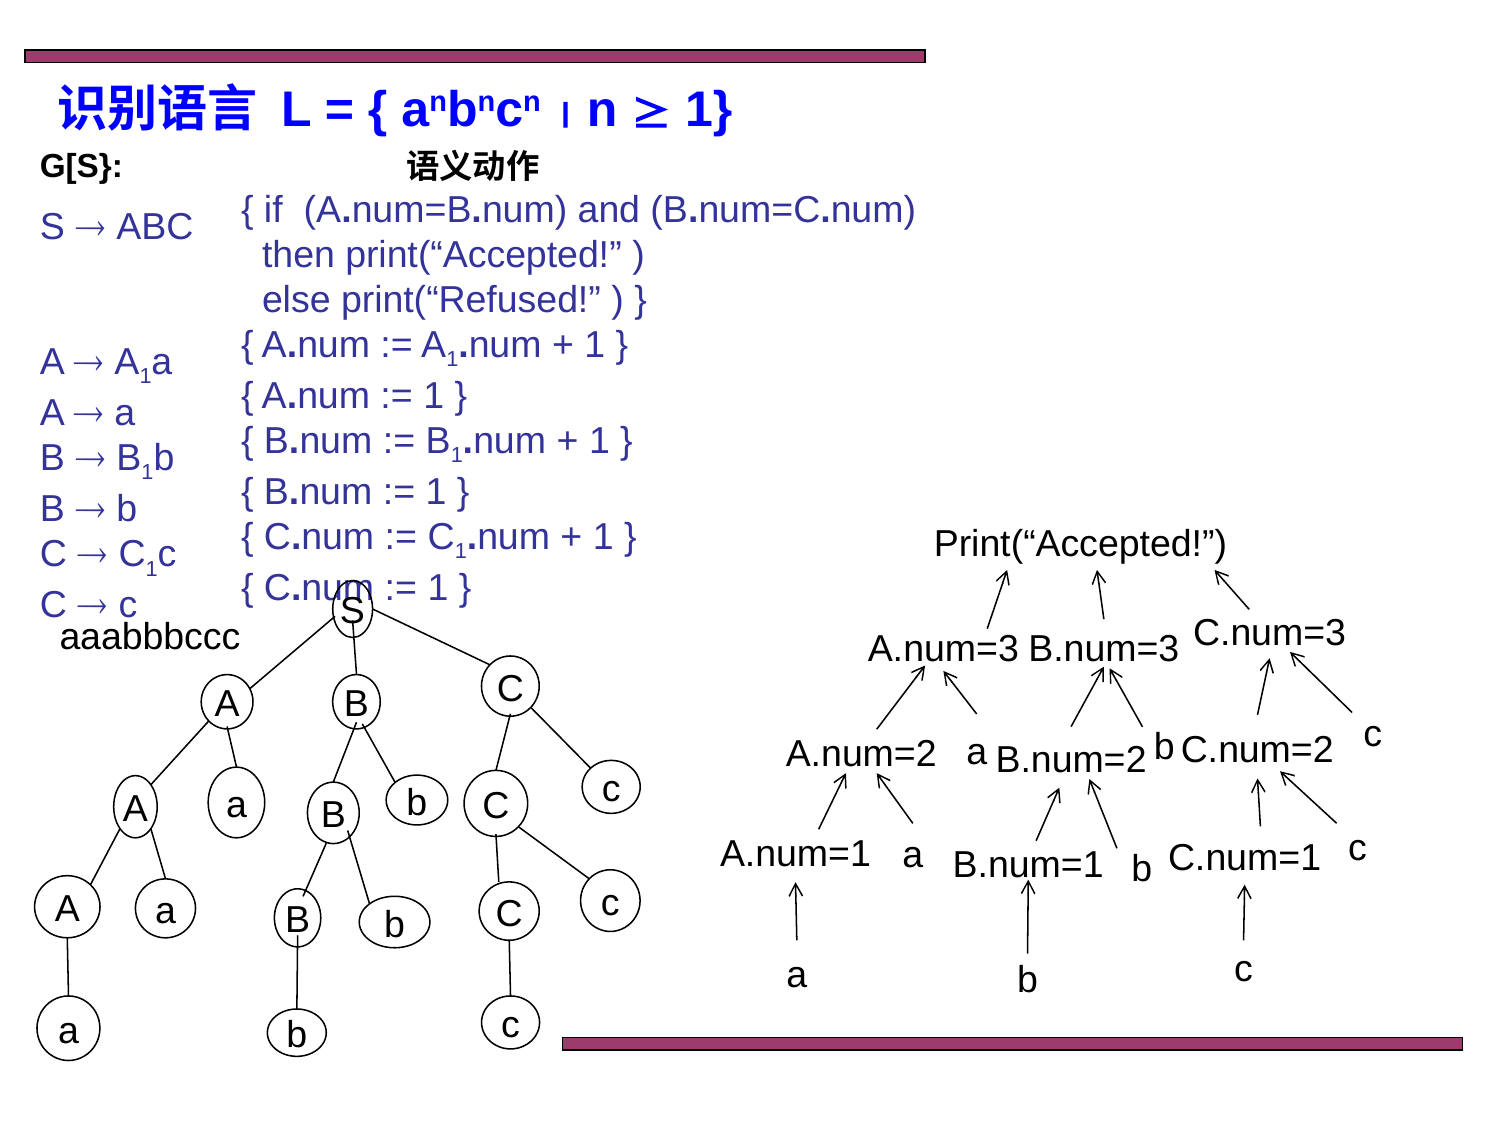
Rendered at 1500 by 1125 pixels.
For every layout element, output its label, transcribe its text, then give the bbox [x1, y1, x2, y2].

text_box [1289, 651, 1353, 713]
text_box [1257, 660, 1270, 716]
text_box c [1343, 704, 1402, 758]
text_box B.num=1 [1005, 833, 1052, 891]
text_box c [1327, 814, 1388, 876]
text_box G[S}: S  ABC A  A1a A  a B  B1b B  b C  C1c C  c [25, 145, 277, 603]
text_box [987, 569, 1008, 629]
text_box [943, 673, 977, 715]
text_box c [1214, 940, 1273, 994]
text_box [1096, 569, 1105, 620]
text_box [1279, 770, 1337, 824]
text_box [1070, 673, 1104, 727]
text_box a [882, 823, 943, 883]
text_box B.num=3 [1080, 619, 1128, 671]
text_box A.num=3 [917, 619, 970, 674]
text_box C.num=3 [1240, 600, 1299, 661]
text_box Print(“Accepted!”) [976, 499, 1185, 582]
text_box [1257, 780, 1261, 827]
text_box A.num=1 [762, 820, 829, 883]
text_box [1089, 778, 1118, 849]
text_box 语义动作 { if (A.num=B.num) and (B.num=C.num) then print(“Accepted!” ) else print(“Refused!” ) } { A.num := A1.num + 1 } { A.num := 1 } { B.num := B1.num + 1 } { B.num := 1 } { C.num := C1.num + 1 } { C.num := 1 } [277, 137, 1020, 616]
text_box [16, 604, 641, 1061]
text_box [1214, 569, 1250, 610]
text_box 识别语言 L = { anbncn  n  1} [15, 69, 775, 145]
text_box a [948, 714, 1005, 785]
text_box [818, 772, 847, 830]
text_box b [998, 953, 1057, 1001]
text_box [876, 772, 914, 824]
text_box b [1133, 719, 1196, 770]
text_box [876, 665, 926, 730]
text_box C.num=2 [1225, 715, 1290, 781]
text_box A.num=2 [839, 720, 884, 783]
text_box B.num=2 [1045, 727, 1098, 789]
text_box b [1106, 840, 1178, 893]
text_box C.num=1 [1214, 826, 1275, 885]
text_box S [333, 580, 373, 603]
text_box a [765, 940, 829, 1005]
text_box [1035, 787, 1060, 841]
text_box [1109, 668, 1143, 728]
